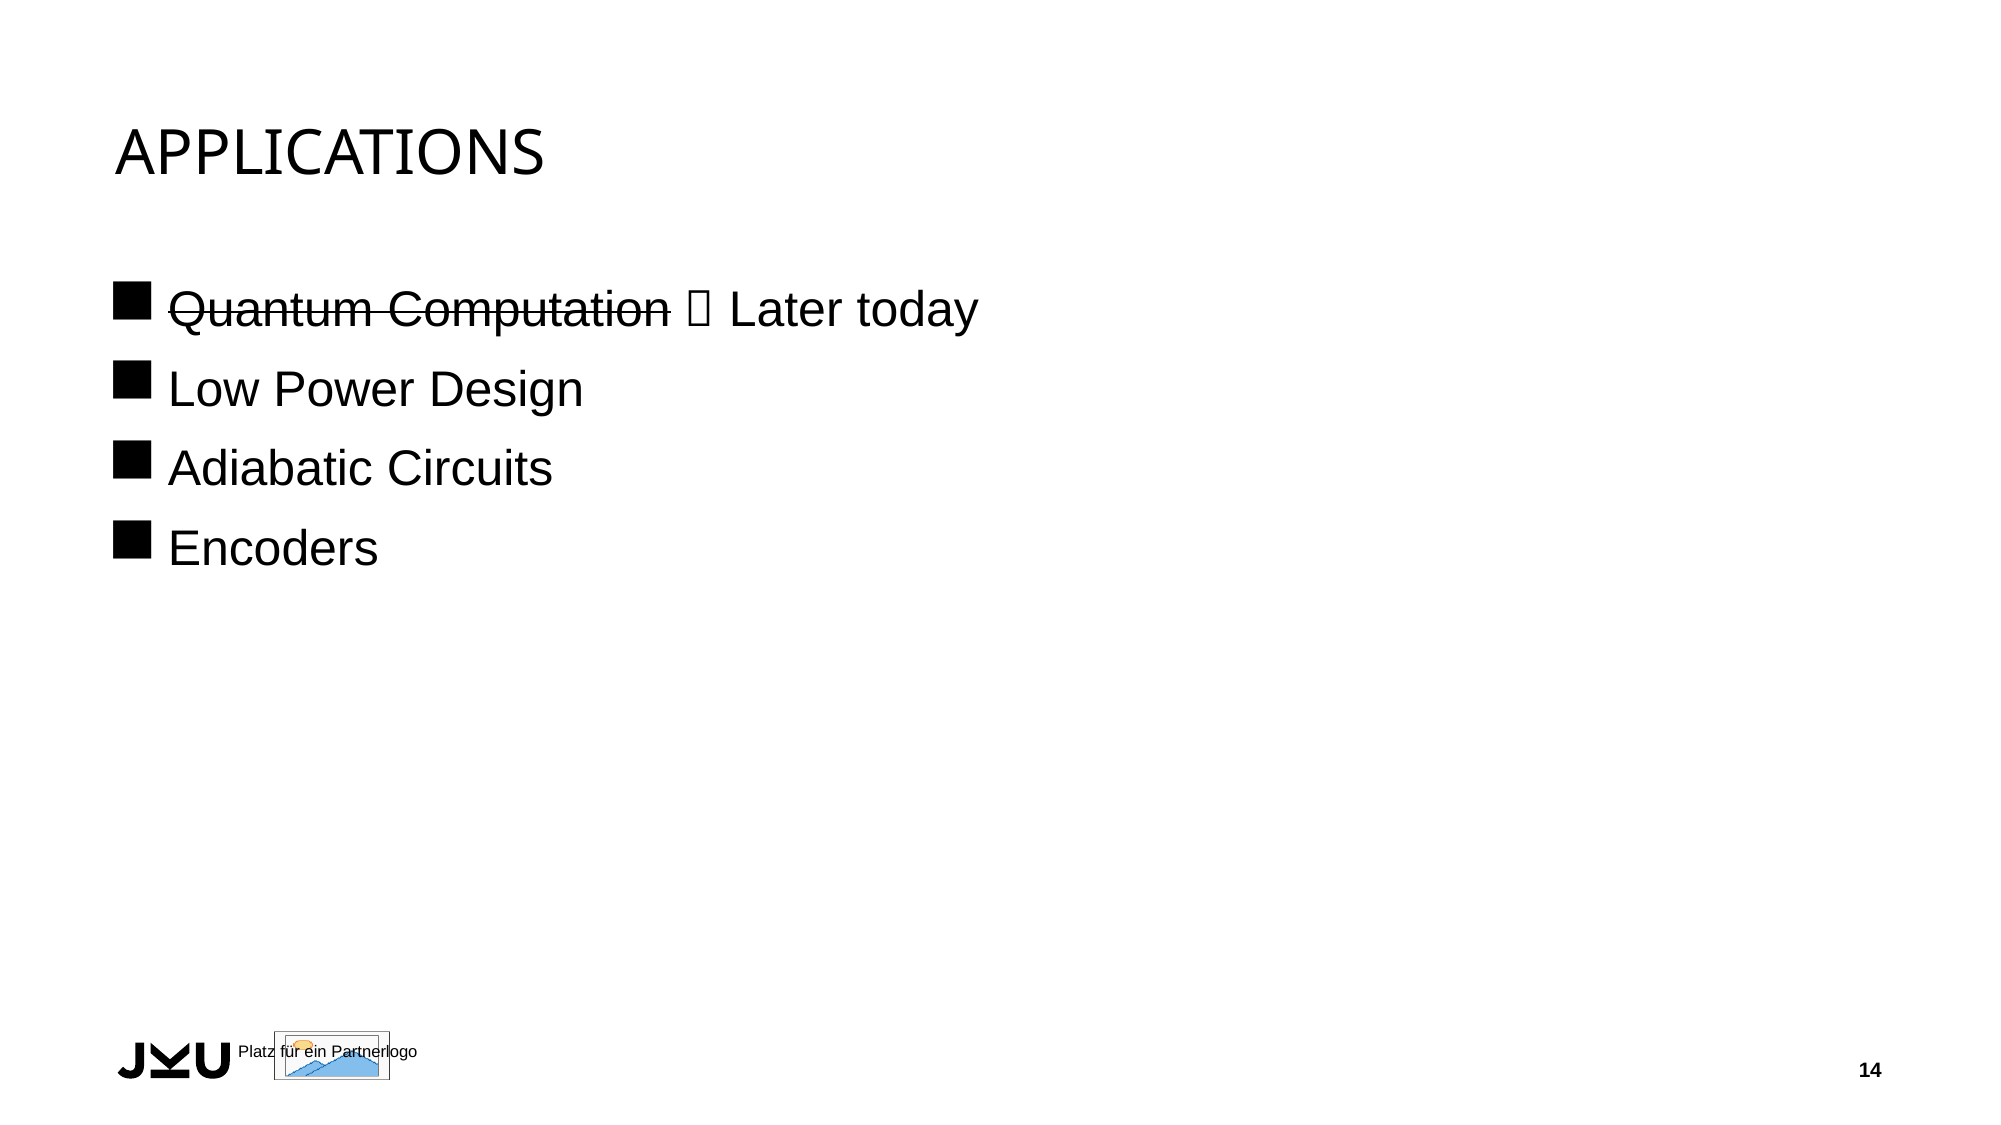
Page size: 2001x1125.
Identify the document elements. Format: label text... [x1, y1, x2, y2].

list Quantum Computation  Later today Low Power Design Adiabatic Circuits Encoders [99, 265, 1881, 1007]
title Applications [100, 117, 1881, 262]
picture [270, 1029, 395, 1082]
slide_number 14 [1784, 1039, 1897, 1100]
